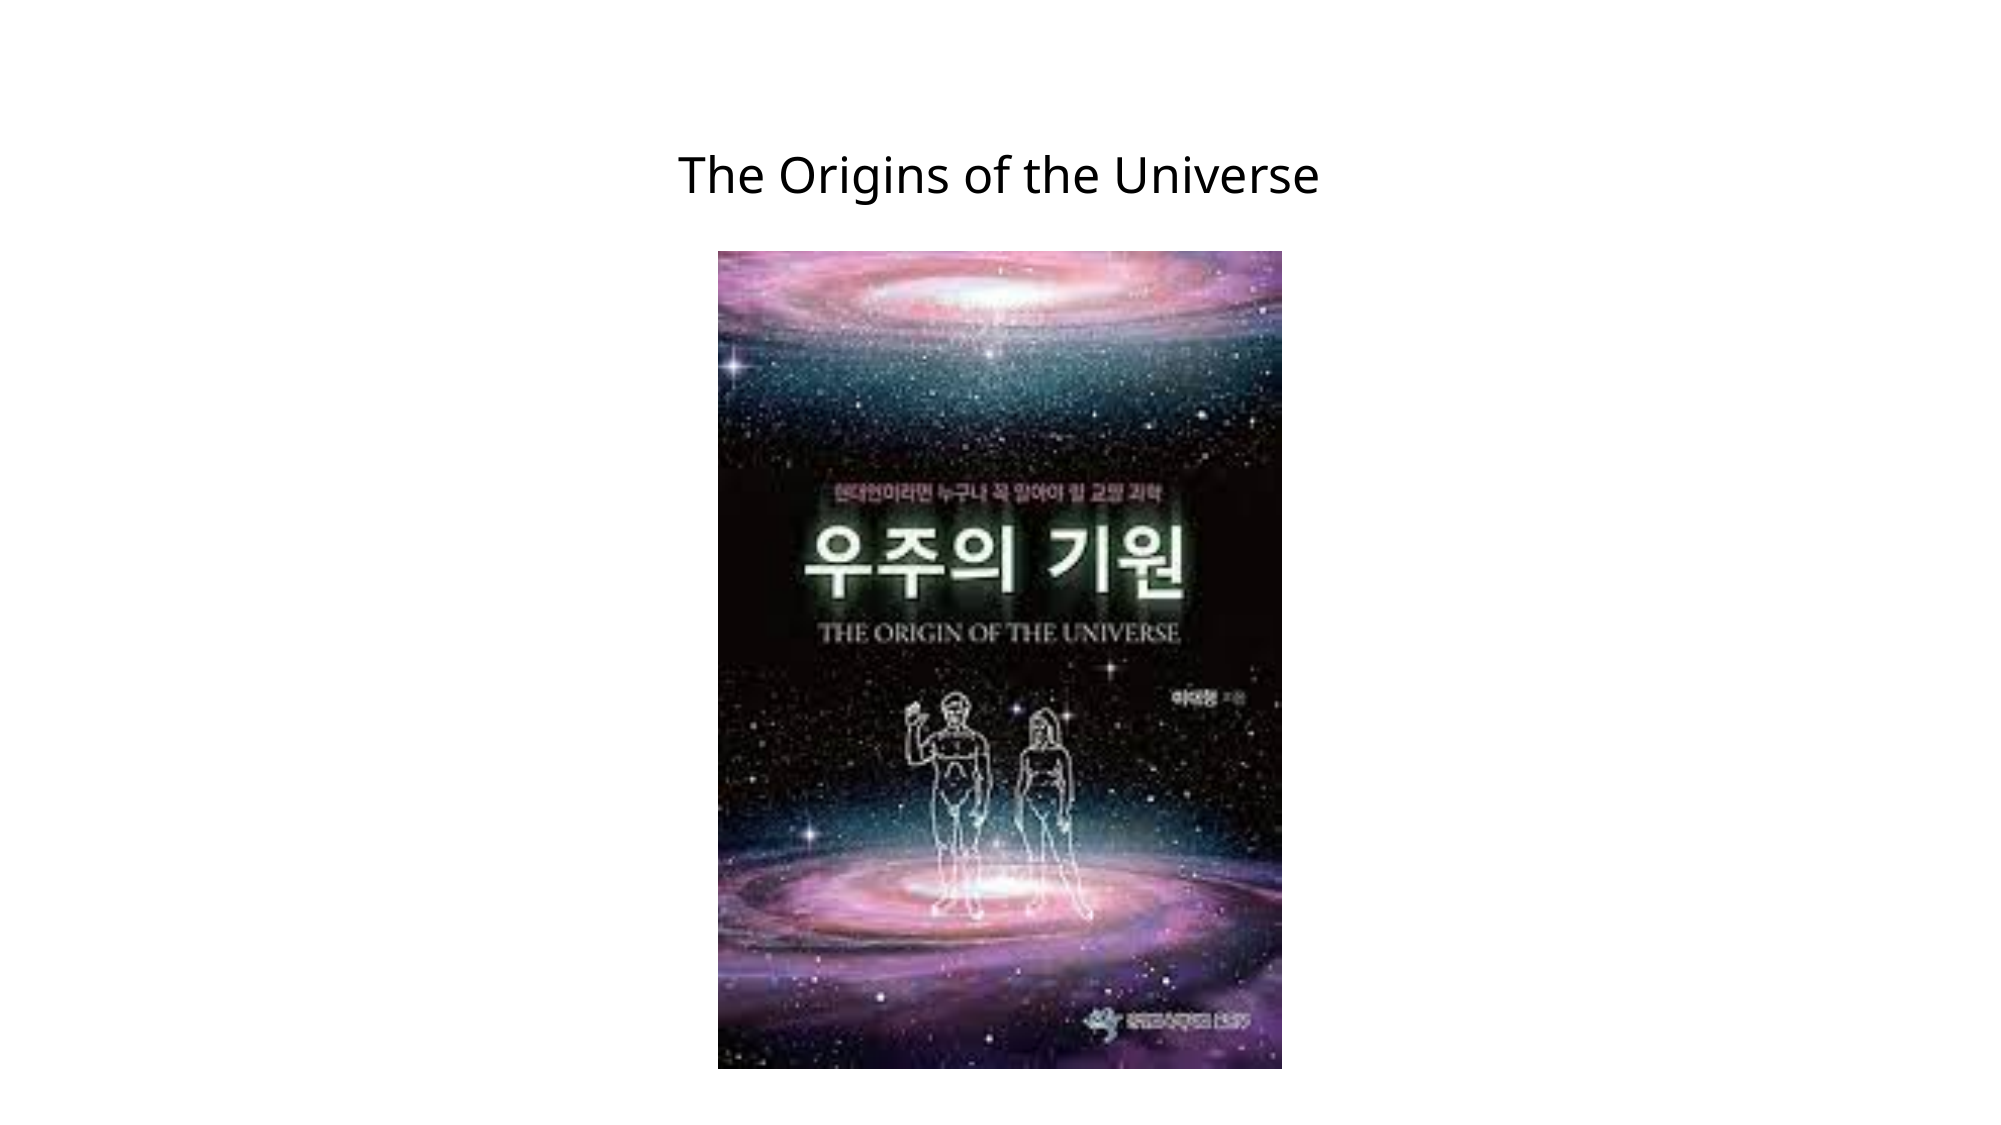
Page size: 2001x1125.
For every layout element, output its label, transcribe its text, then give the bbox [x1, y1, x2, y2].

text_box The Origins of the Universe [663, 135, 1336, 211]
picture [718, 251, 1282, 1069]
